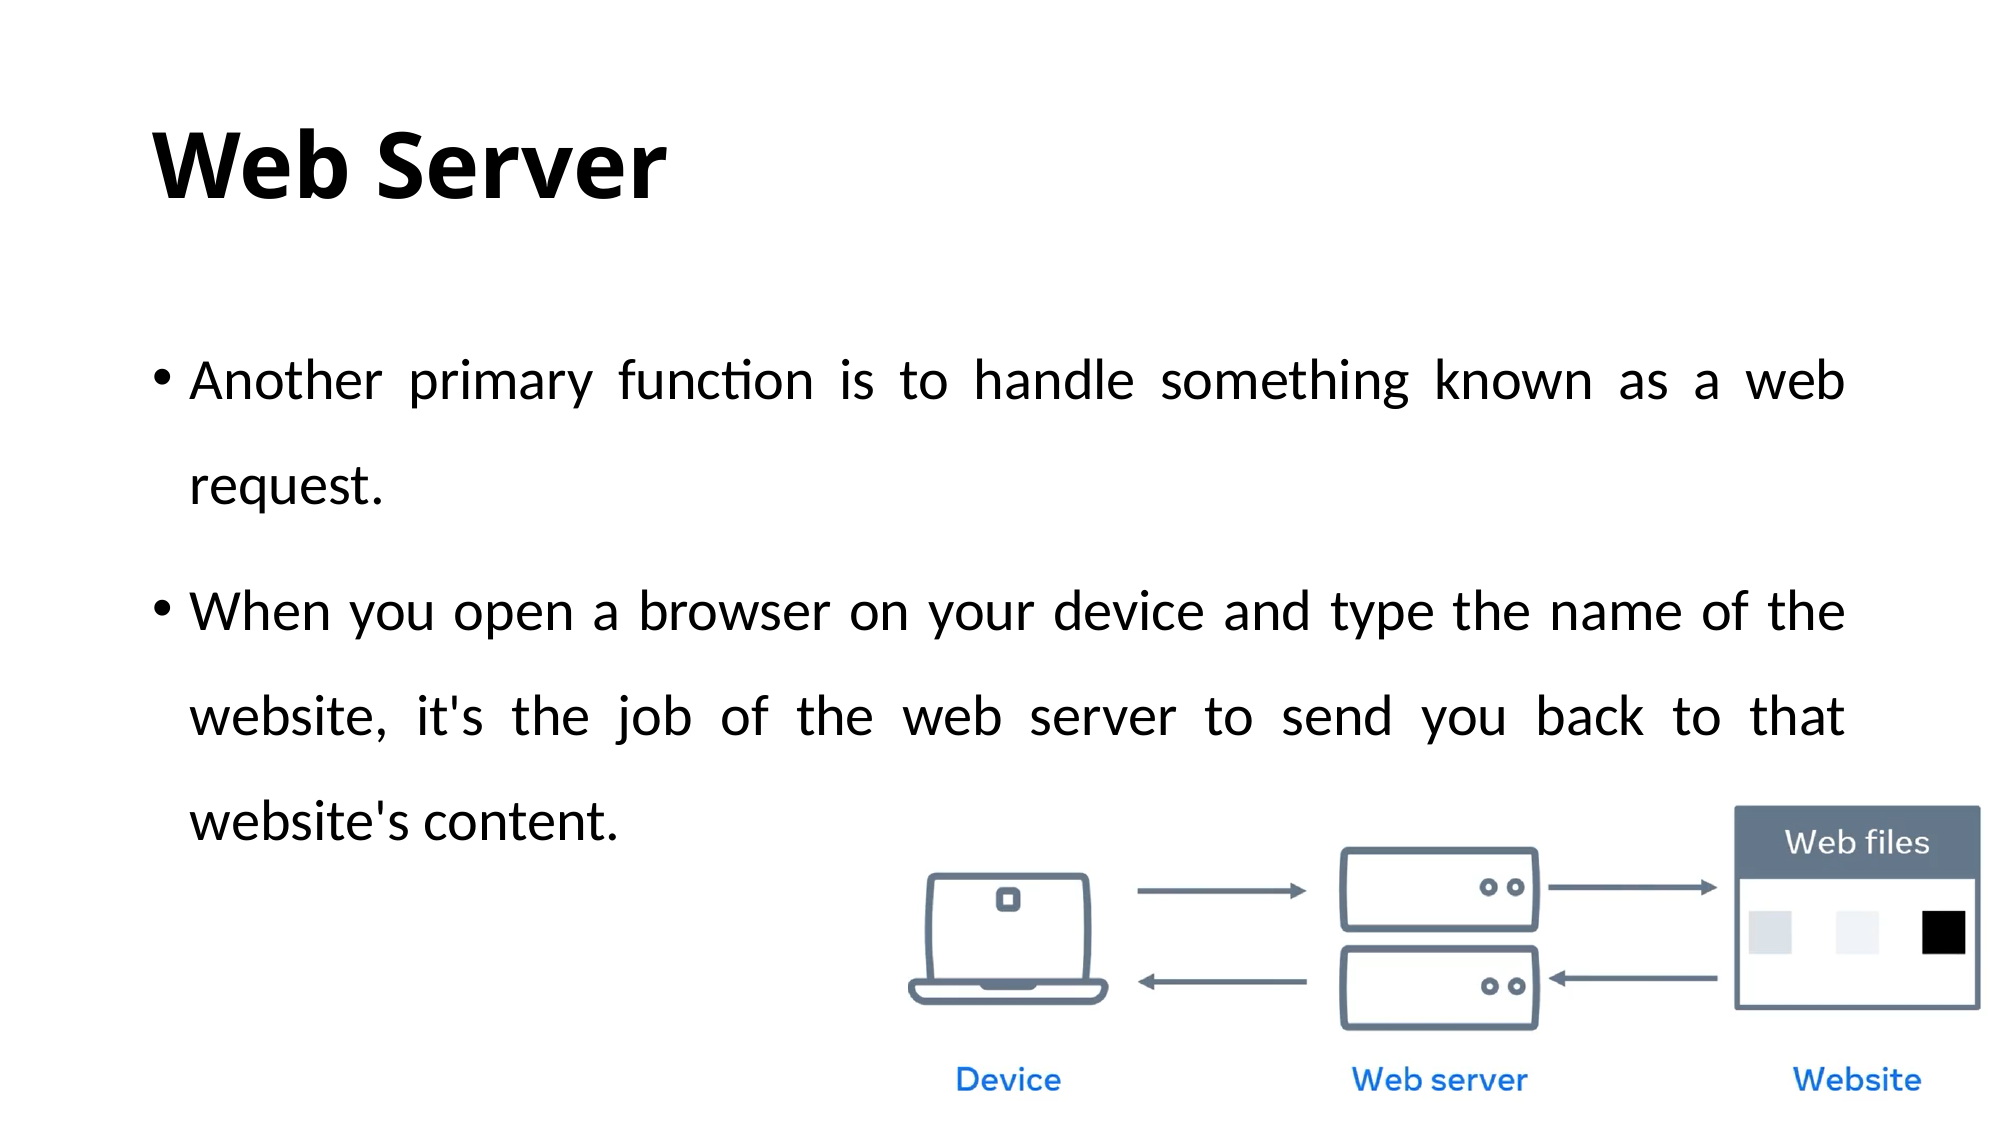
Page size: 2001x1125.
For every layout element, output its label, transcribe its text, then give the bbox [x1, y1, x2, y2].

title Web Server [137, 59, 1863, 278]
list Another primary function is to handle something known as a web request. When you open a browser on your device and type the name of the website, it's the job of the web server to send you back to that website's content. [137, 299, 1863, 1014]
picture [908, 741, 1997, 1122]
